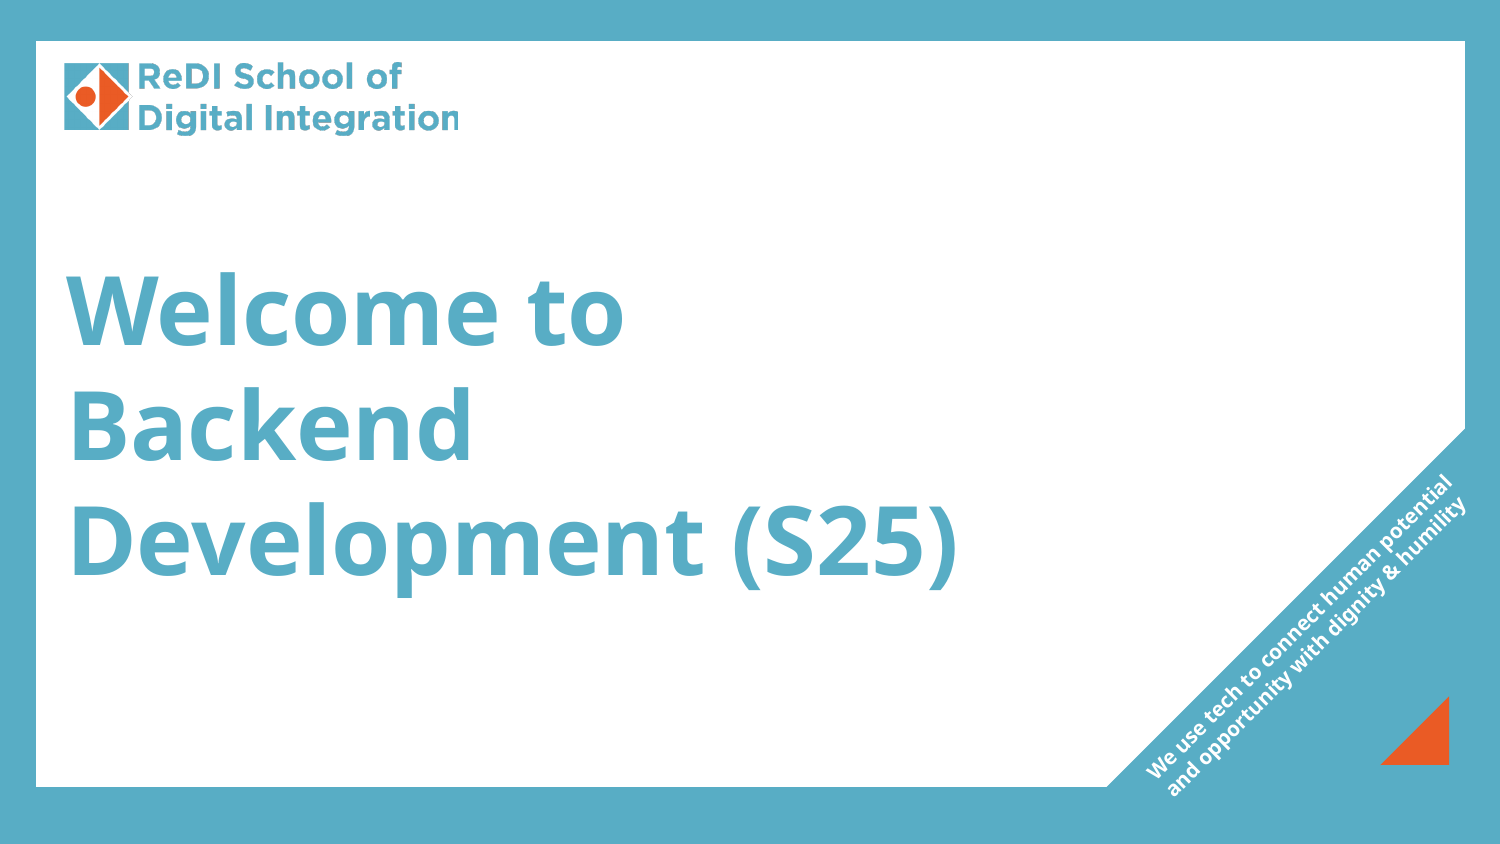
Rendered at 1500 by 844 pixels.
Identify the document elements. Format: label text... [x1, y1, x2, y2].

title Welcome to Backend Development (S25) [50, 275, 1051, 569]
picture [64, 62, 458, 136]
